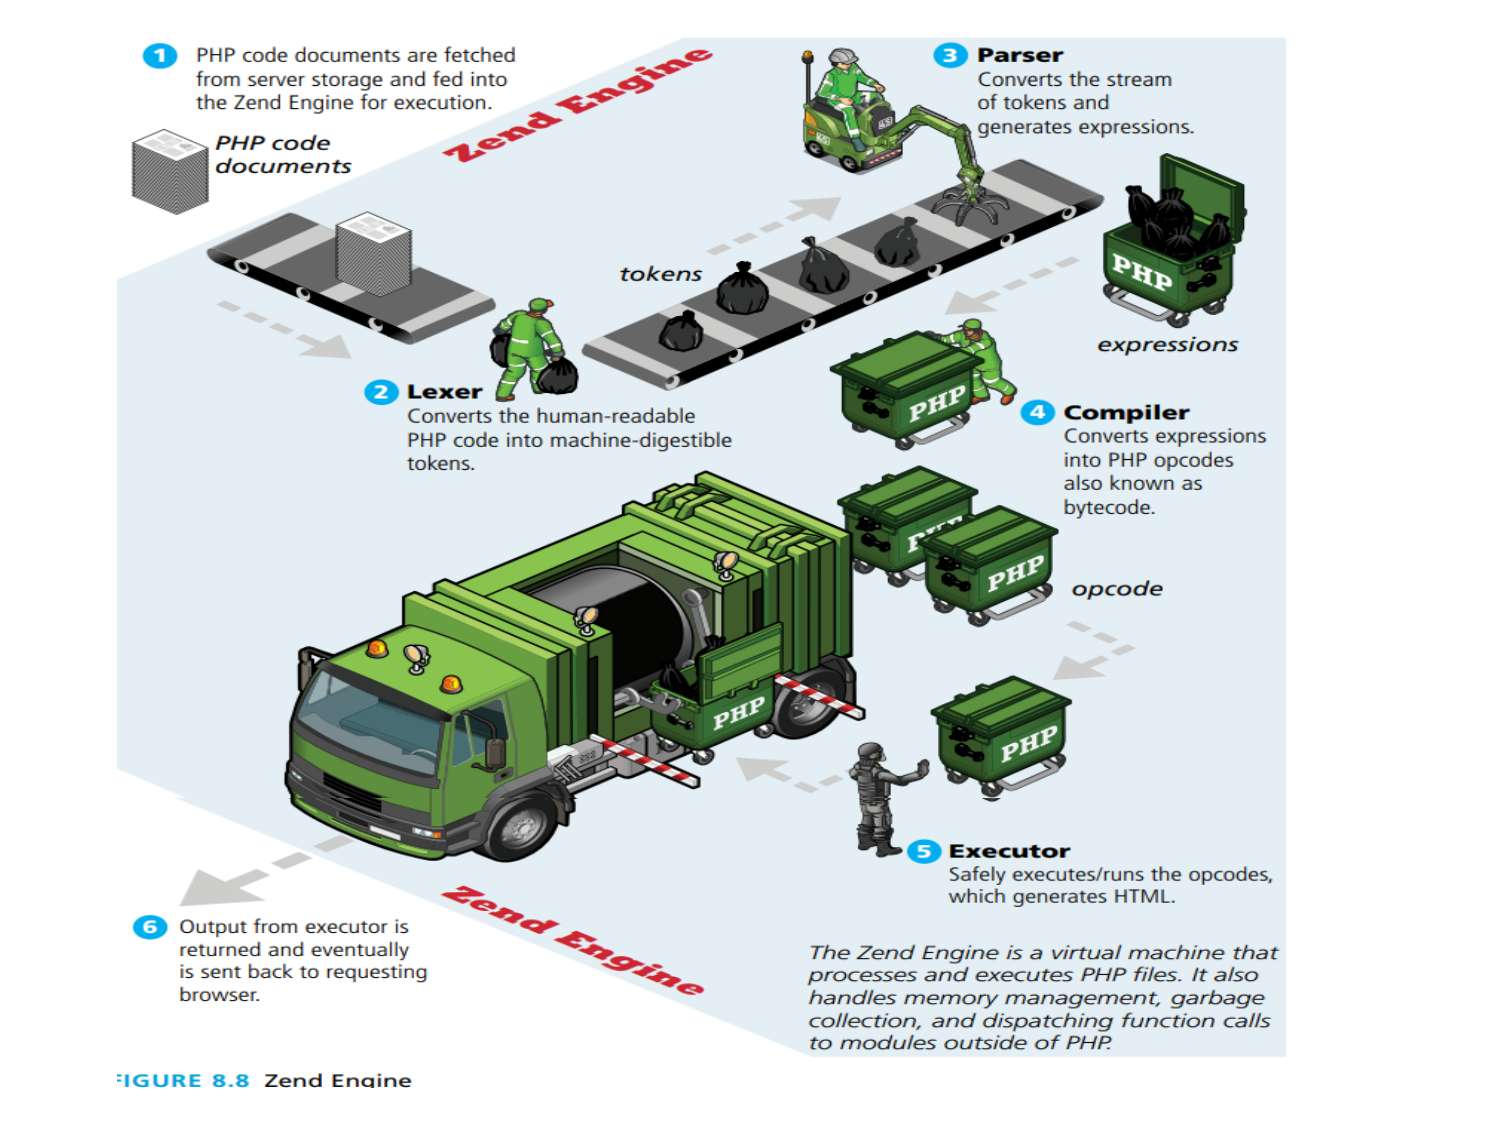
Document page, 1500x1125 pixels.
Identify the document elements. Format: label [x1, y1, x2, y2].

picture [117, 30, 1353, 1088]
